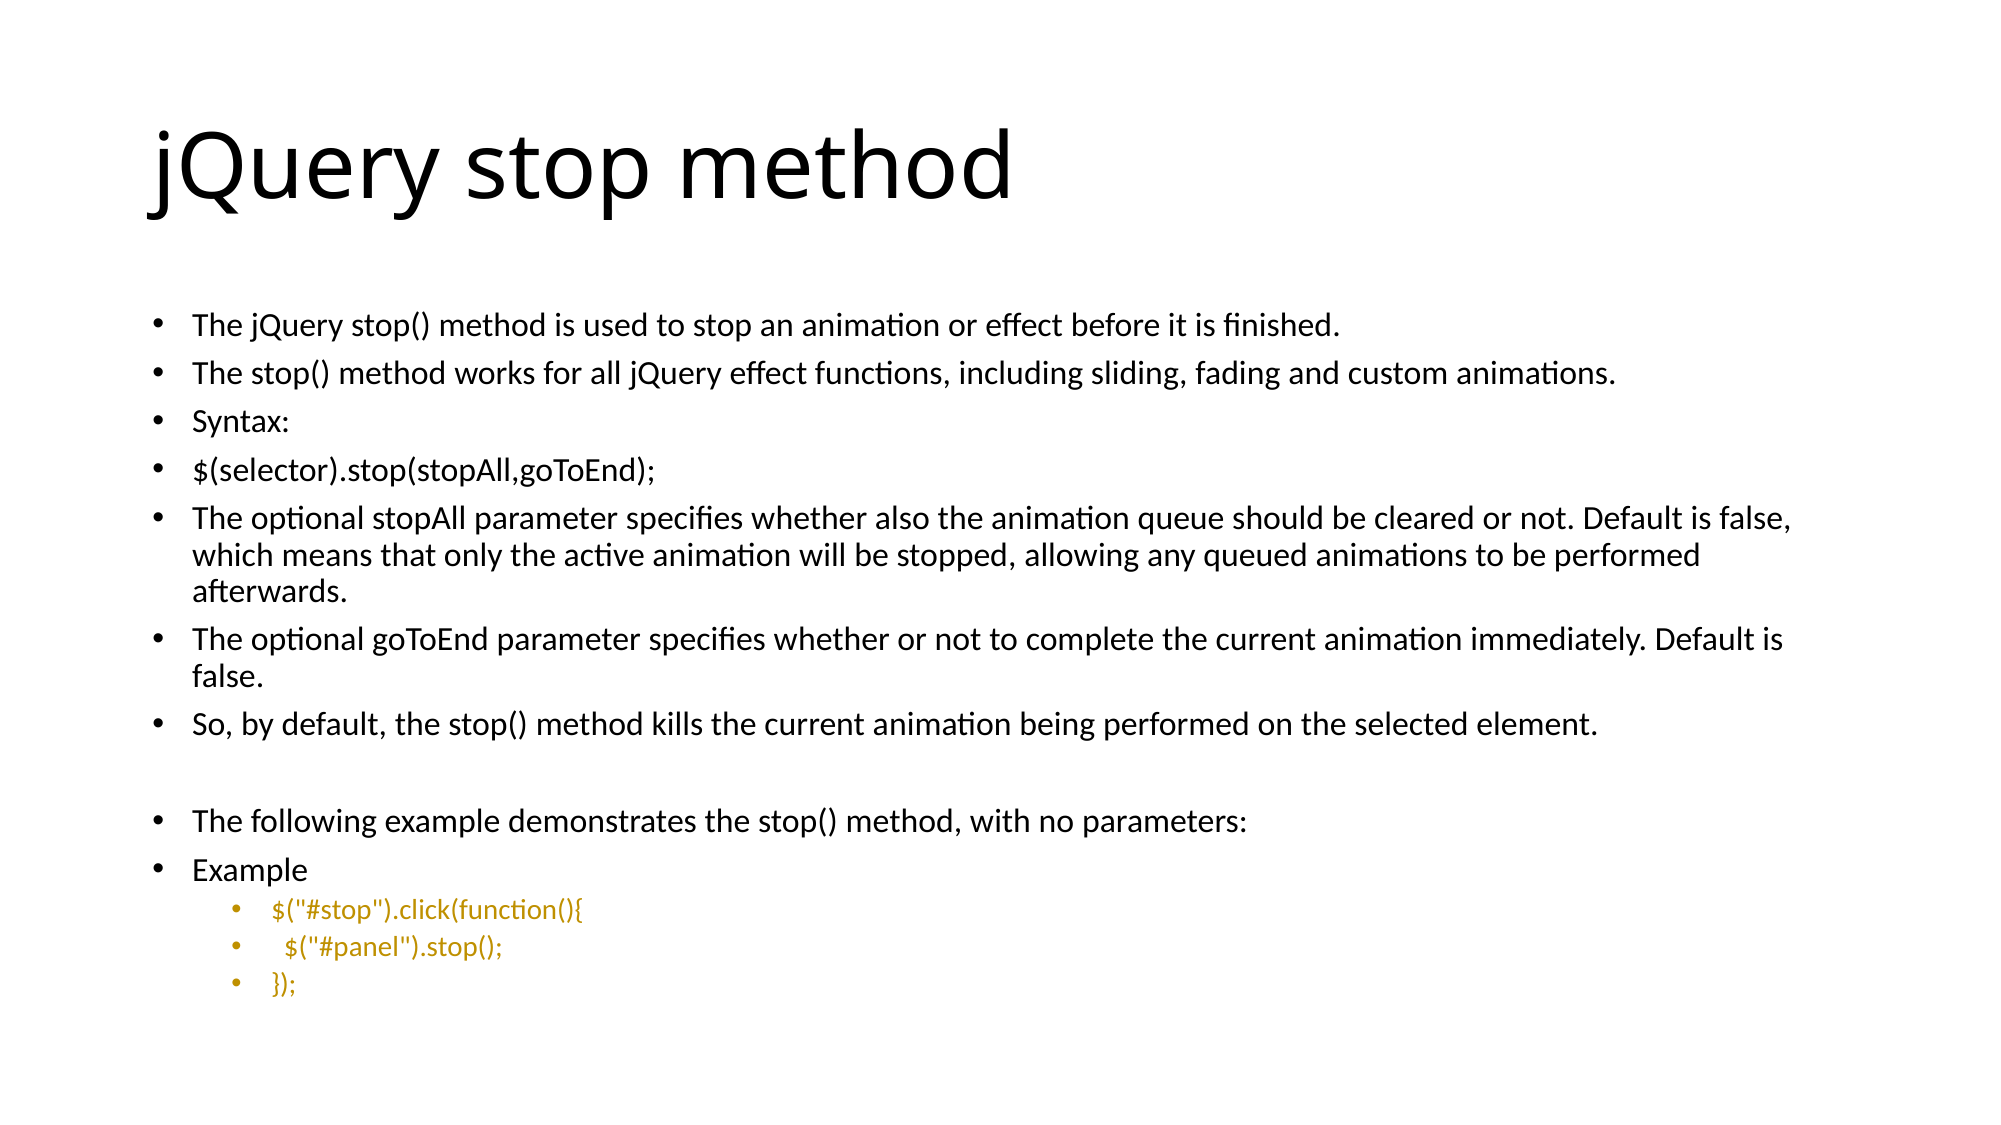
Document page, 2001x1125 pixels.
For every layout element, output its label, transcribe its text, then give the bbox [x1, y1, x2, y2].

list The jQuery stop() method is used to stop an animation or effect before it is finished. The stop() method works for all jQuery effect functions, including sliding, fading and custom animations. Syntax: $(selector).stop(stopAll,goToEnd); The optional stopAll parameter specifies whether also the animation queue should be cleared or not. Default is false, which means that only the active animation will be stopped, allowing any queued animations to be performed afterwards. The optional goToEnd parameter specifies whether or not to complete the current animation immediately. Default is false. So, by default, the stop() method kills the current animation being performed on the selected element. The following example demonstrates the stop() method, with no parameters: Example $("#stop").click(function(){ $("#panel").stop(); }); [137, 299, 1863, 1014]
title jQuery stop method [137, 59, 1863, 278]
